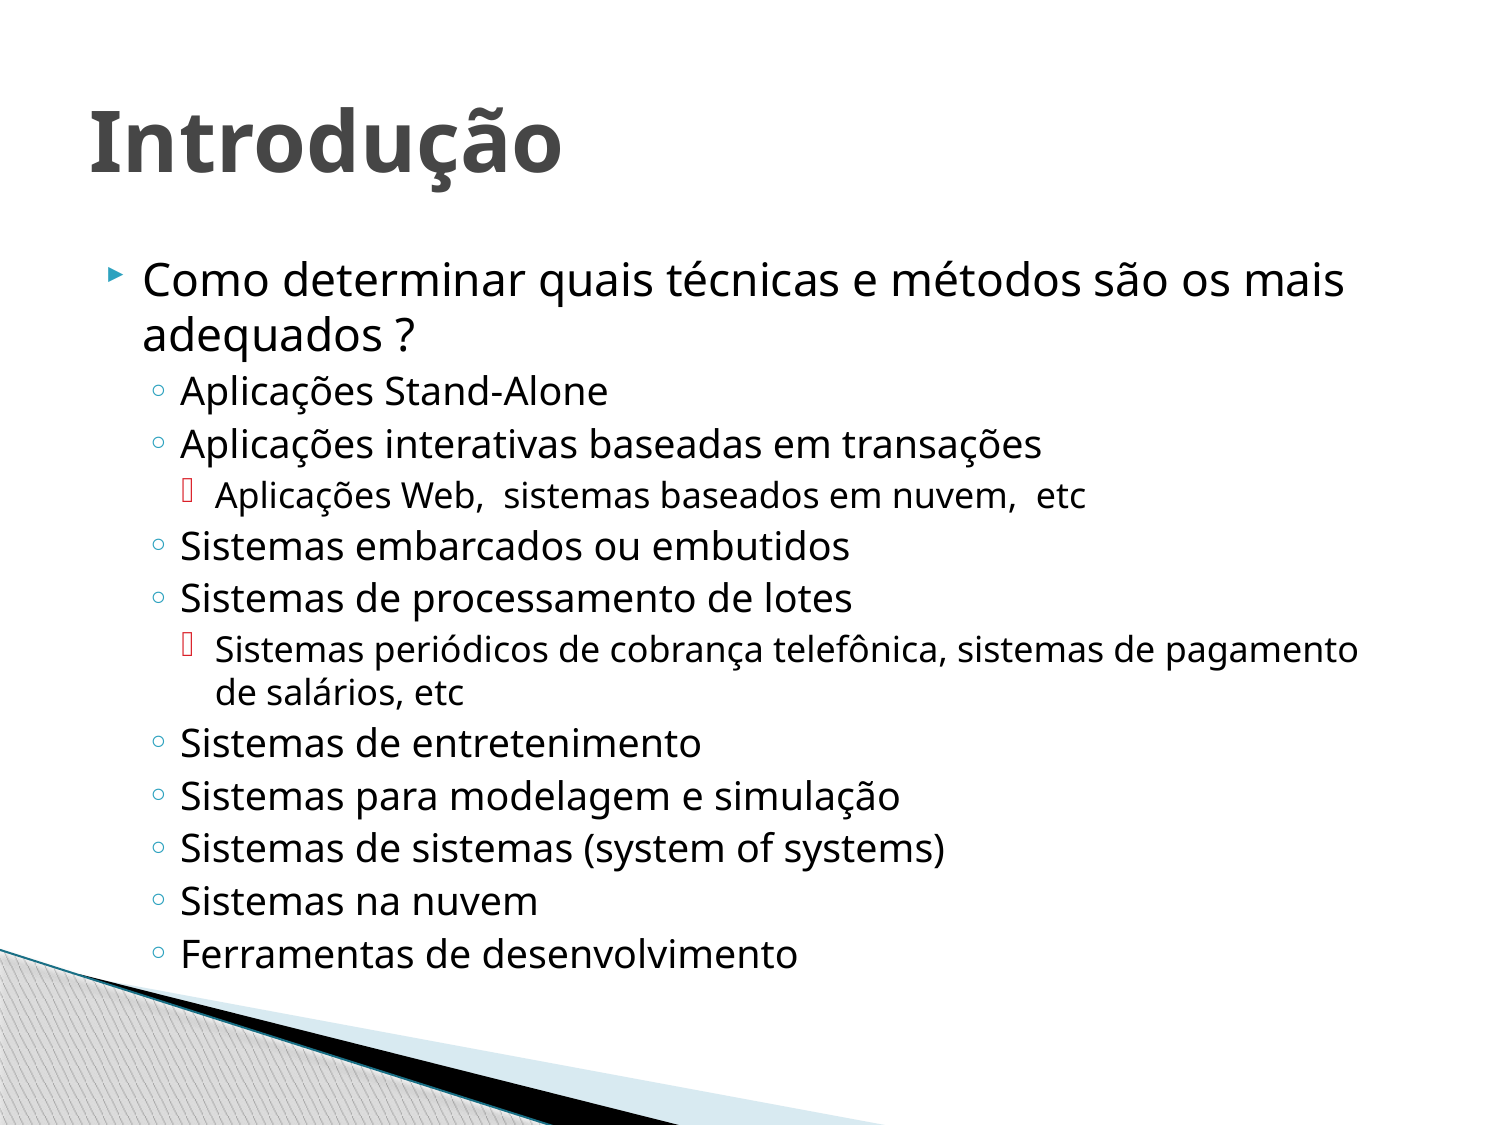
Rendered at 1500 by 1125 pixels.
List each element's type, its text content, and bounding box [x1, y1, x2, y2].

title Introdução [75, 45, 1425, 233]
list Como determinar quais técnicas e métodos são os mais adequados ? Aplicações Stand-Alone Aplicações interativas baseadas em transações Aplicações Web, sistemas baseados em nuvem, etc Sistemas embarcados ou embutidos Sistemas de processamento de lotes Sistemas periódicos de cobrança telefônica, sistemas de pagamento de salários, etc Sistemas de entretenimento Sistemas para modelagem e simulação Sistemas de sistemas (system of systems) Sistemas na nuvem Ferramentas de desenvolvimento [75, 243, 1425, 986]
